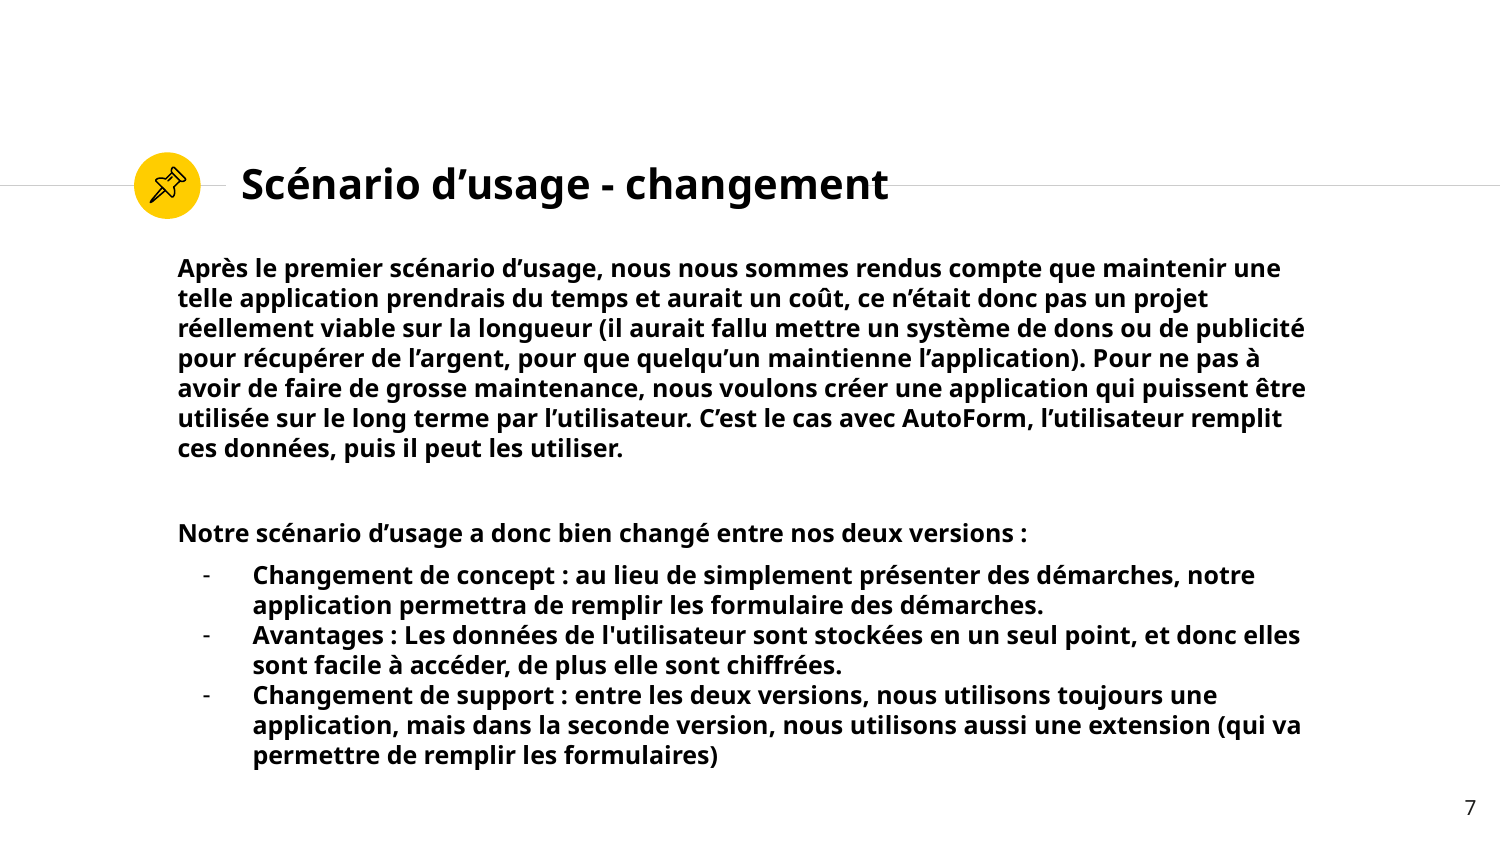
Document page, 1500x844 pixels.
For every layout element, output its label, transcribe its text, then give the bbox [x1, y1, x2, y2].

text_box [150, 166, 186, 203]
title Scénario d’usage - changement [226, 146, 945, 219]
text_box Après le premier scénario d’usage, nous nous sommes rendus compte que maintenir une telle application prendrais du temps et aurait un coût, ce n’était donc pas un projet réellement viable sur la longueur (il aurait fallu mettre un système de dons ou de publicité pour récupérer de l’argent, pour que quelqu’un maintienne l’application). Pour ne pas à avoir de faire de grosse maintenance, nous voulons créer une application qui puissent être utilisée sur le long terme par l’utilisateur. C’est le cas avec AutoForm, l’utilisateur remplit ces données, puis il peut les utiliser. Notre scénario d’usage a donc bien changé entre nos deux versions : Changement de concept : au lieu de simplement présenter des démarches, notre application permettra de remplir les formulaire des démarches. Avantages : Les données de l'utilisateur sont stockées en un seul point, et donc elles sont facile à accéder, de plus elle sont chiffrées. Changement de support : entre les deux versions, nous utilisons toujours une application, mais dans la seconde version, nous utilisons aussi une extension (qui va permettre de remplir les formulaires) [162, 237, 1338, 790]
slide_number ‹#› [1401, 779, 1492, 844]
